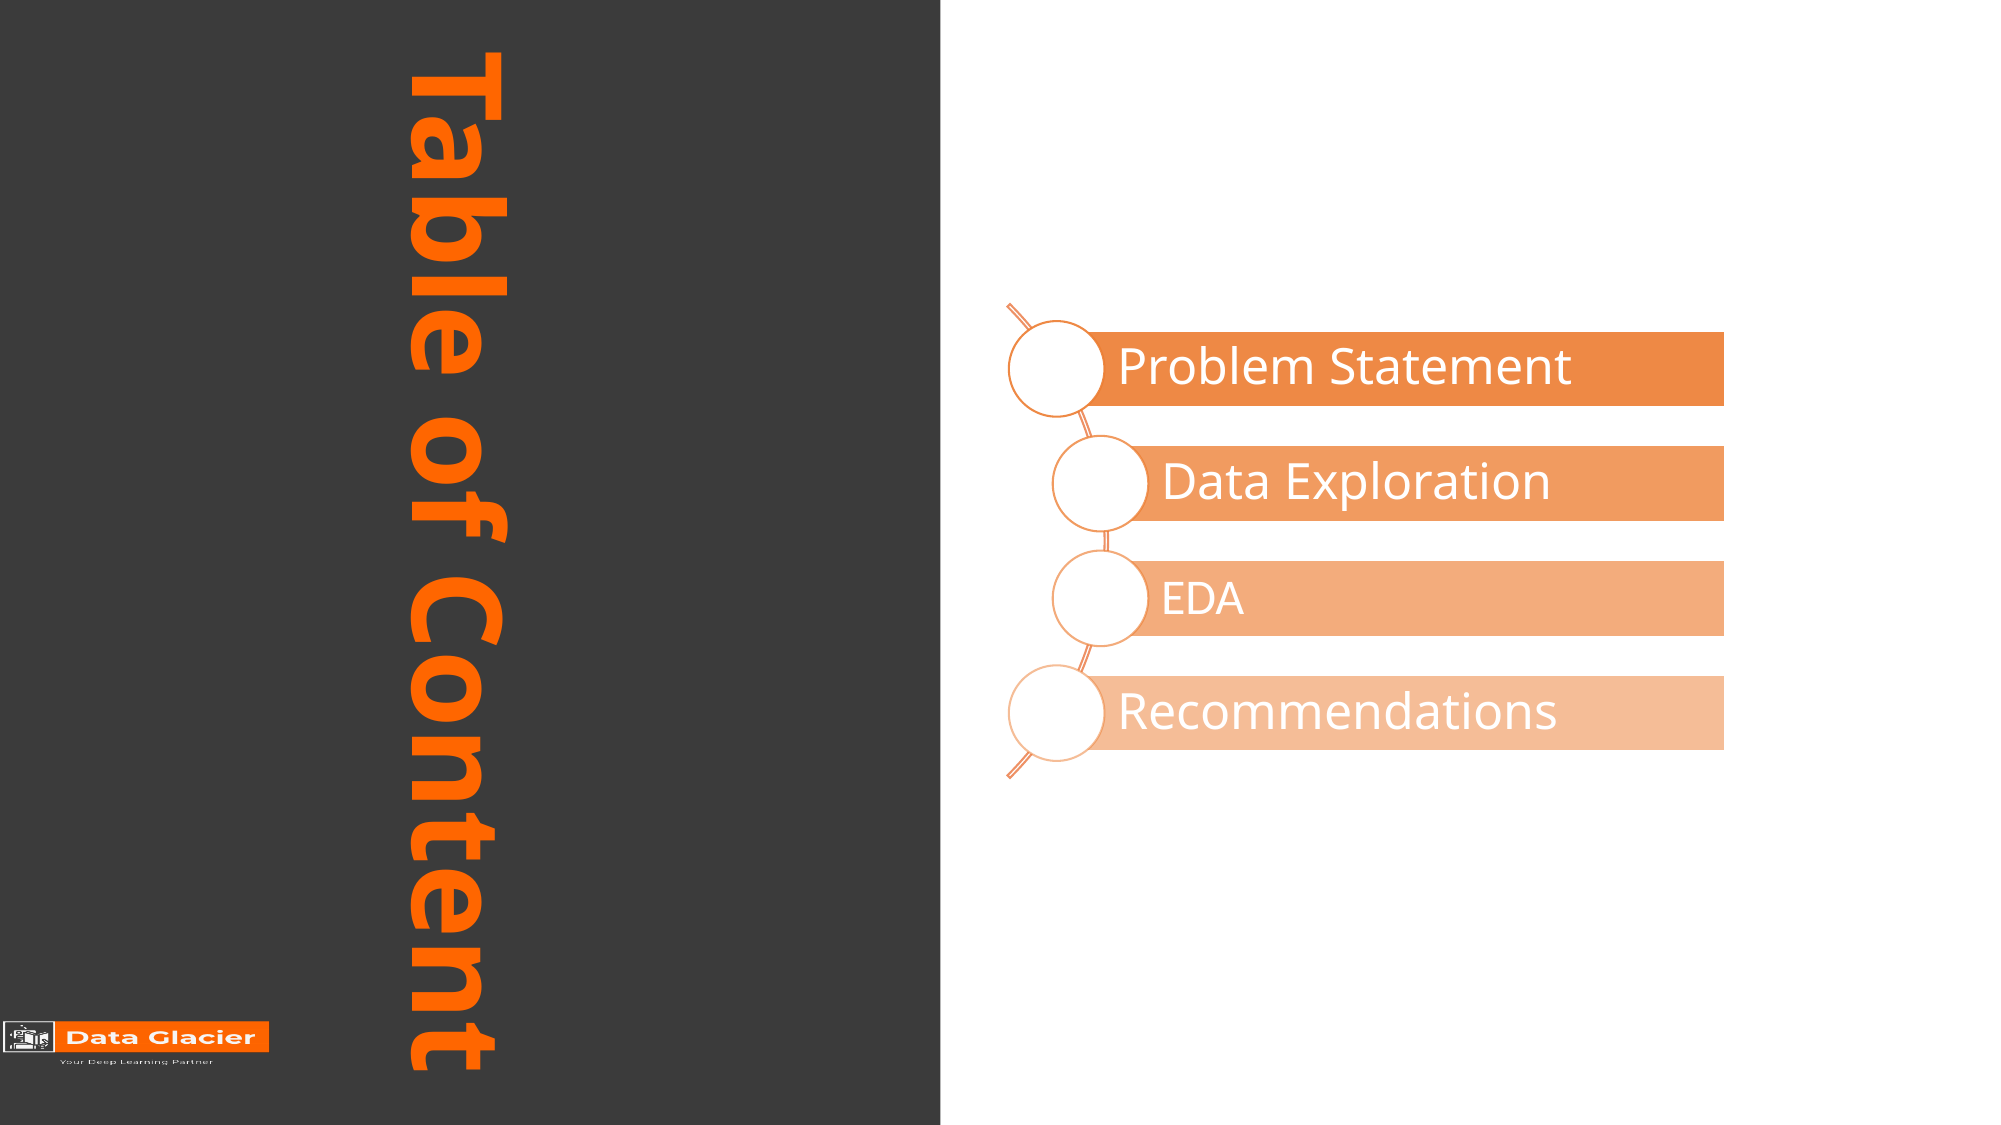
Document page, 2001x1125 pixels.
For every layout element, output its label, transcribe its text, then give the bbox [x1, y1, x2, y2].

title Table of Content [0, 0, 940, 1125]
subtitle [940, 0, 2000, 1125]
picture [0, 961, 272, 1125]
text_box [999, 292, 1732, 790]
